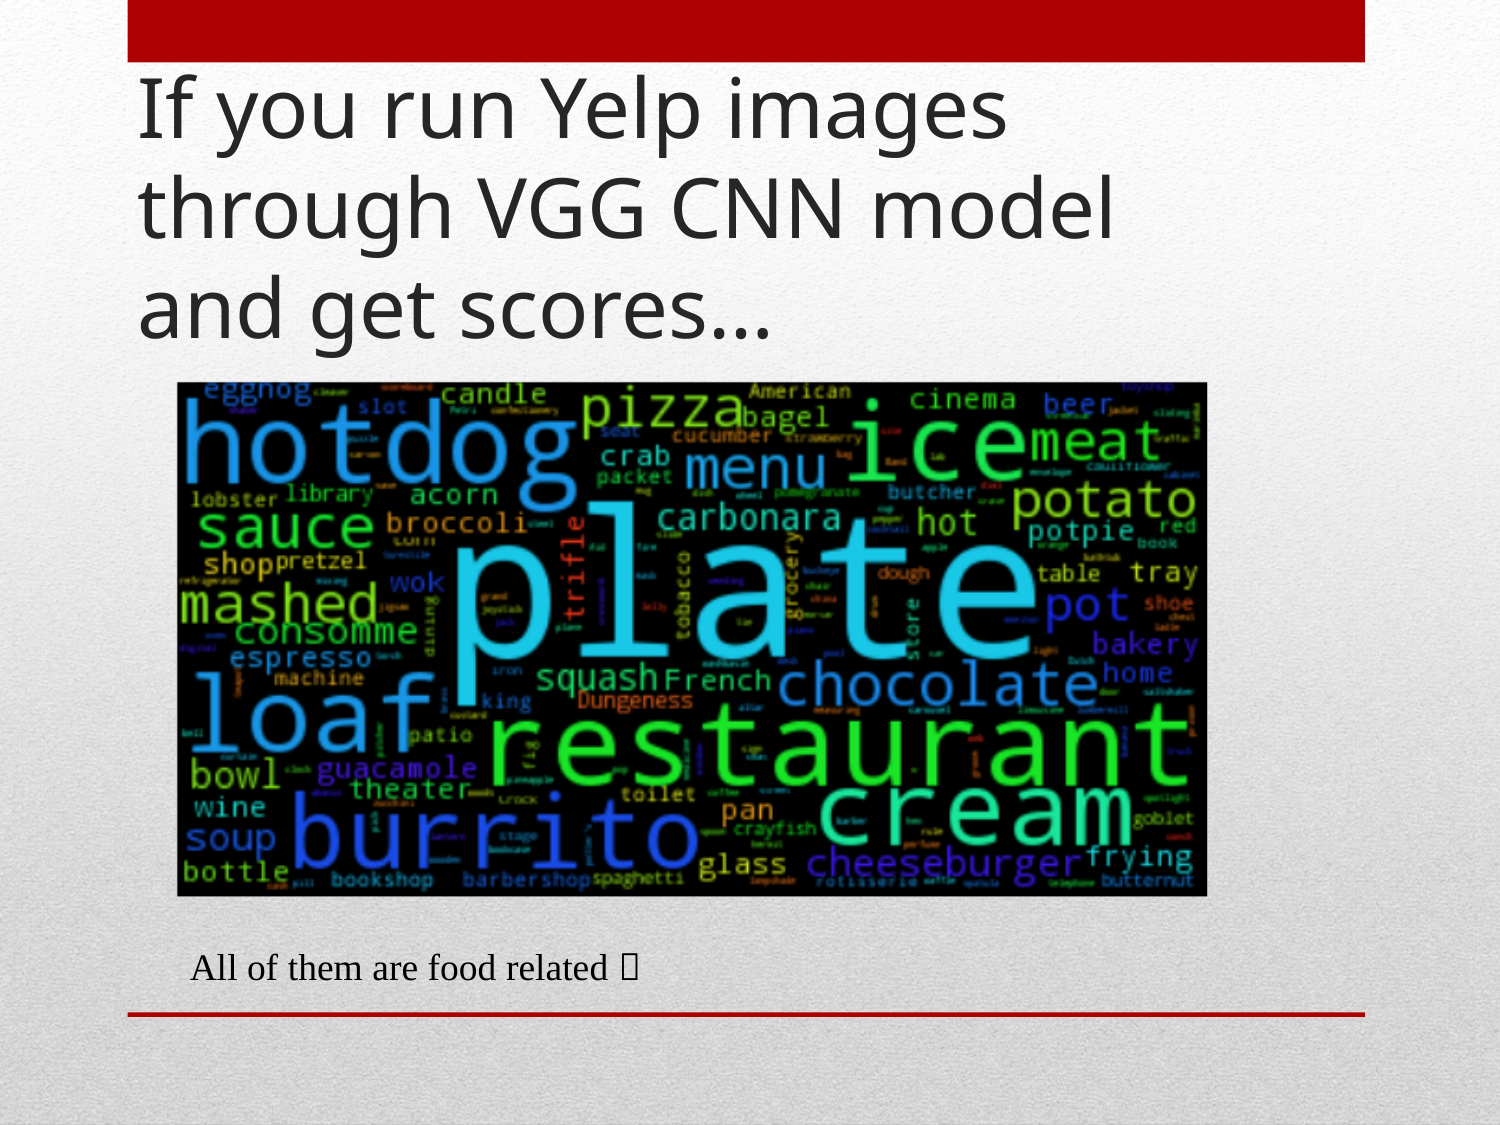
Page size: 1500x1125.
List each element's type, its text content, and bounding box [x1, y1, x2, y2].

title If you run Yelp images through VGG CNN model and get scores… [122, 99, 1236, 363]
text_box All of them are food related  [174, 948, 1113, 995]
picture [121, 361, 1220, 936]
